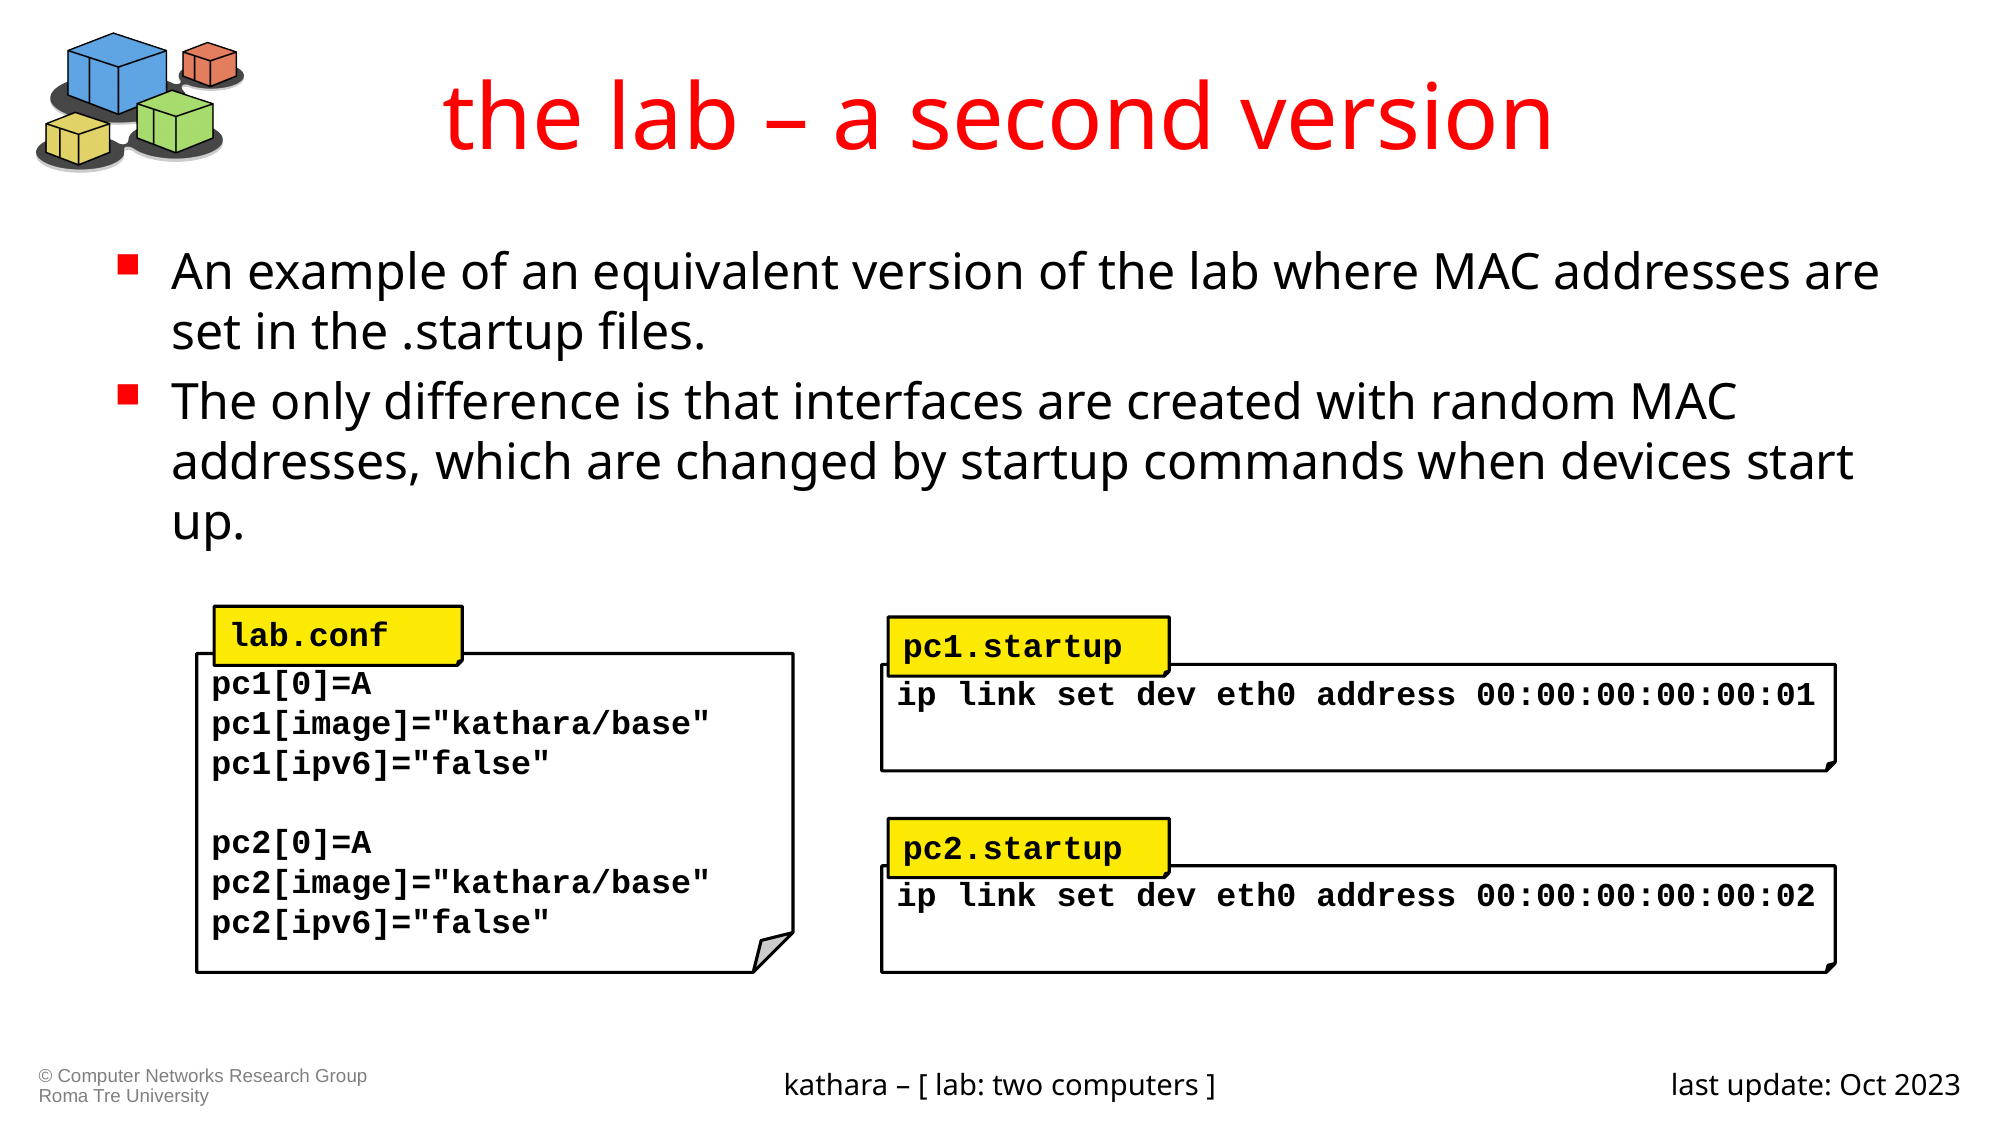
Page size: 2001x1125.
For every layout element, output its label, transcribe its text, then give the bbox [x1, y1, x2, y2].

footer kathara – [ lab: two computers ] [511, 1058, 1489, 1114]
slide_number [1519, 1058, 1977, 1114]
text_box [881, 818, 1836, 973]
picture [36, 32, 99, 173]
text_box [196, 605, 794, 973]
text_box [881, 616, 1836, 772]
title the lab – a second version [99, 19, 1900, 207]
text_box An example of an equivalent version of the lab where MAC addresses are set in the .startup files. The only difference is that interfaces are created with random MAC addresses, which are changed by startup commands when devices start up. [99, 231, 1900, 1005]
